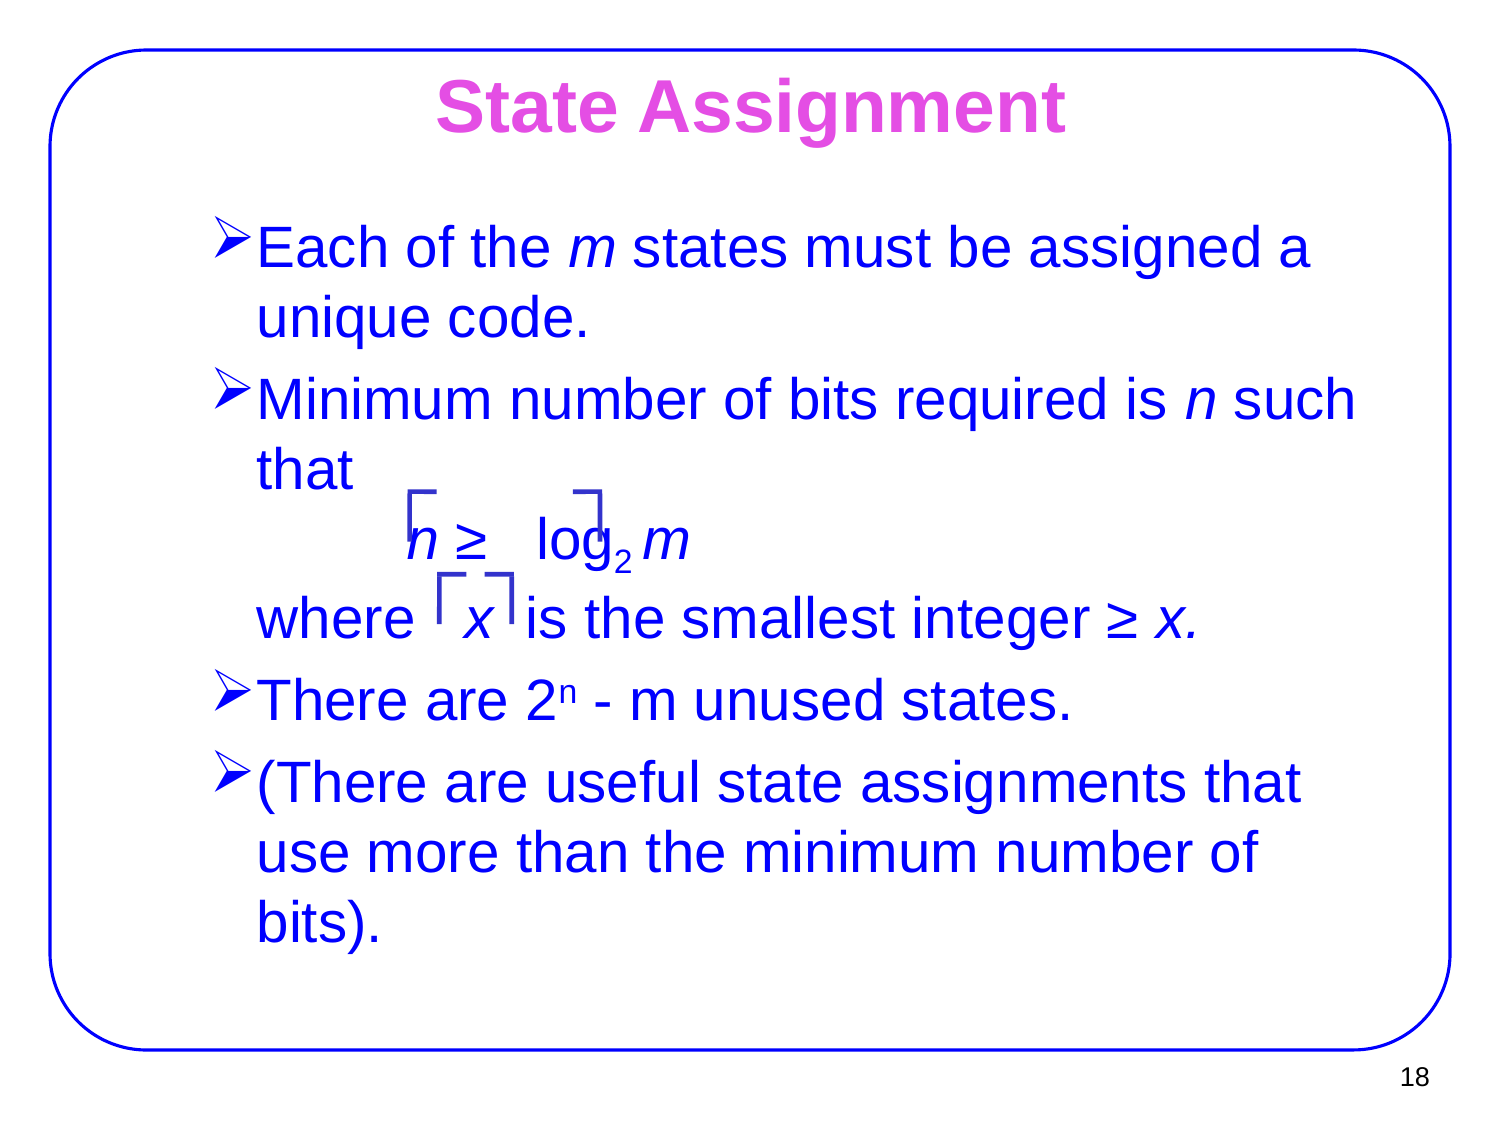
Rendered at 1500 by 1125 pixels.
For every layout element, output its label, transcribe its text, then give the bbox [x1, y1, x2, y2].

title State Assignment [113, 66, 1389, 140]
slide_number 18 [1351, 1047, 1444, 1104]
list Each of the m states must be assigned a unique code. Minimum number of bits required is n such that n ≥ log2 m where x is the smallest integer ≥ x. There are 2n - m unused states. (There are useful state assignments that use more than the minimum number of bits). [117, 201, 1393, 1026]
